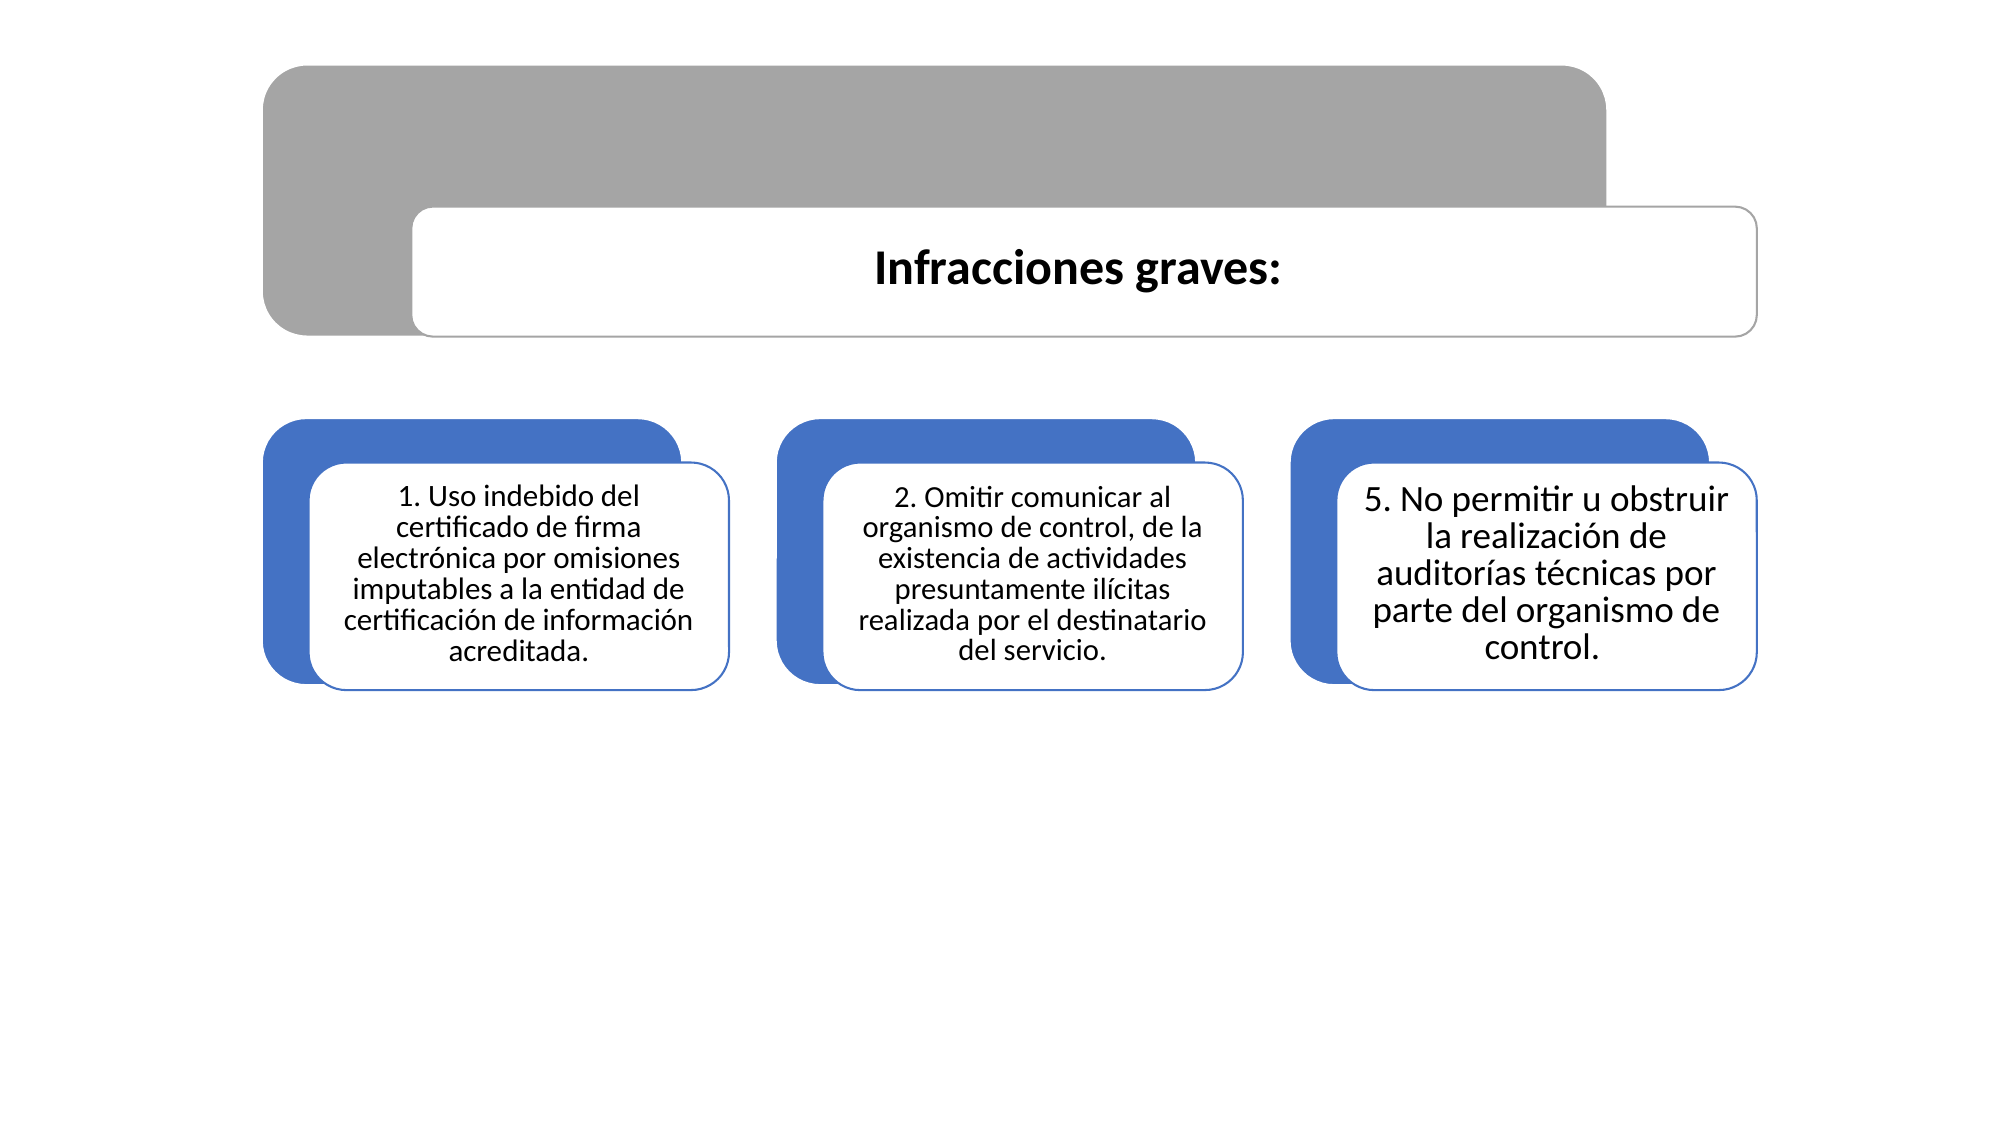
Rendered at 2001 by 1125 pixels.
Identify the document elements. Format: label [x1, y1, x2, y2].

list [74, 64, 1944, 1044]
